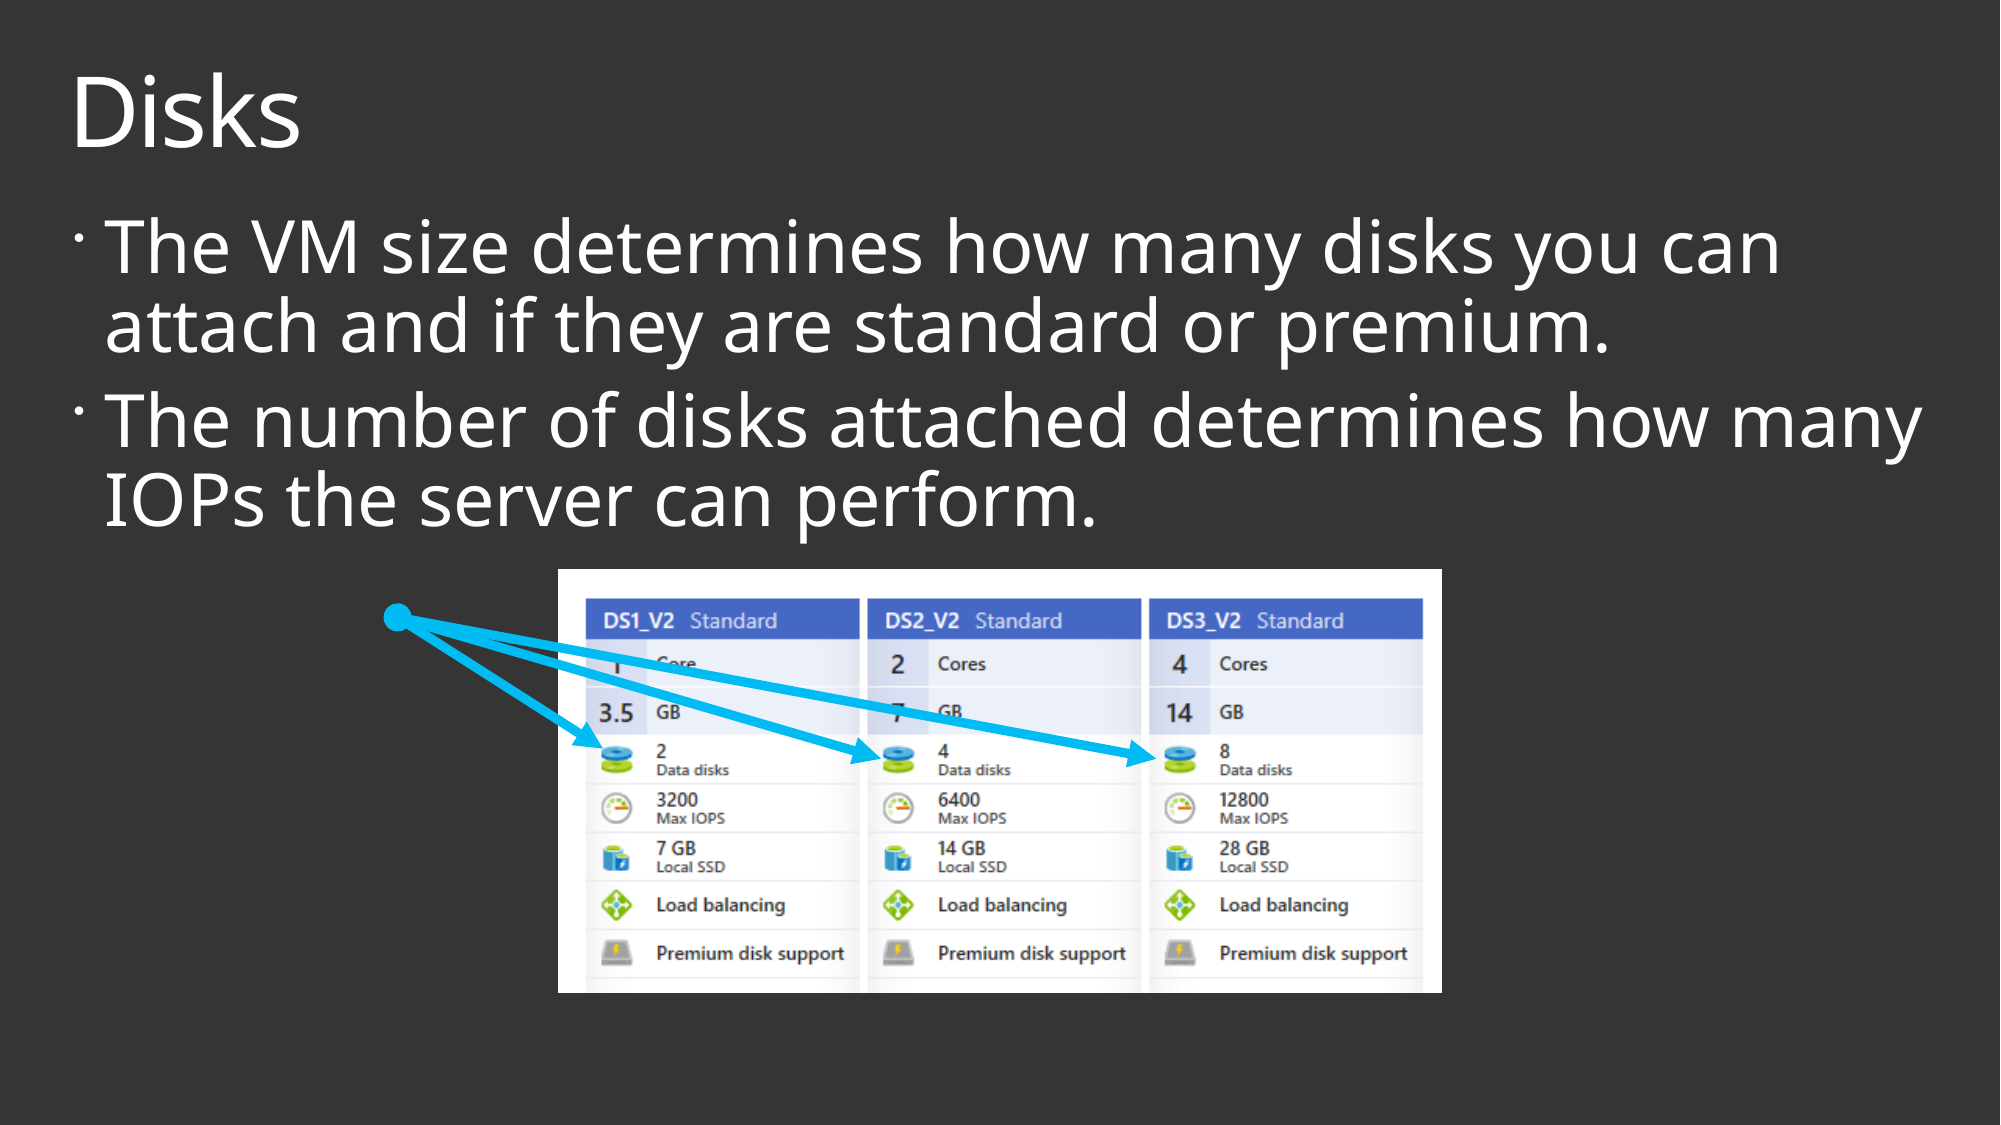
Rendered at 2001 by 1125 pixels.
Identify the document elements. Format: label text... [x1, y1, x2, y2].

picture [558, 568, 1442, 993]
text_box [397, 617, 1157, 759]
list The VM size determines how many disks you can attach and if they are standard or premium. The number of disks attached determines how many IOPs the server can perform. [44, 195, 1956, 567]
title Disks [44, 47, 1957, 196]
